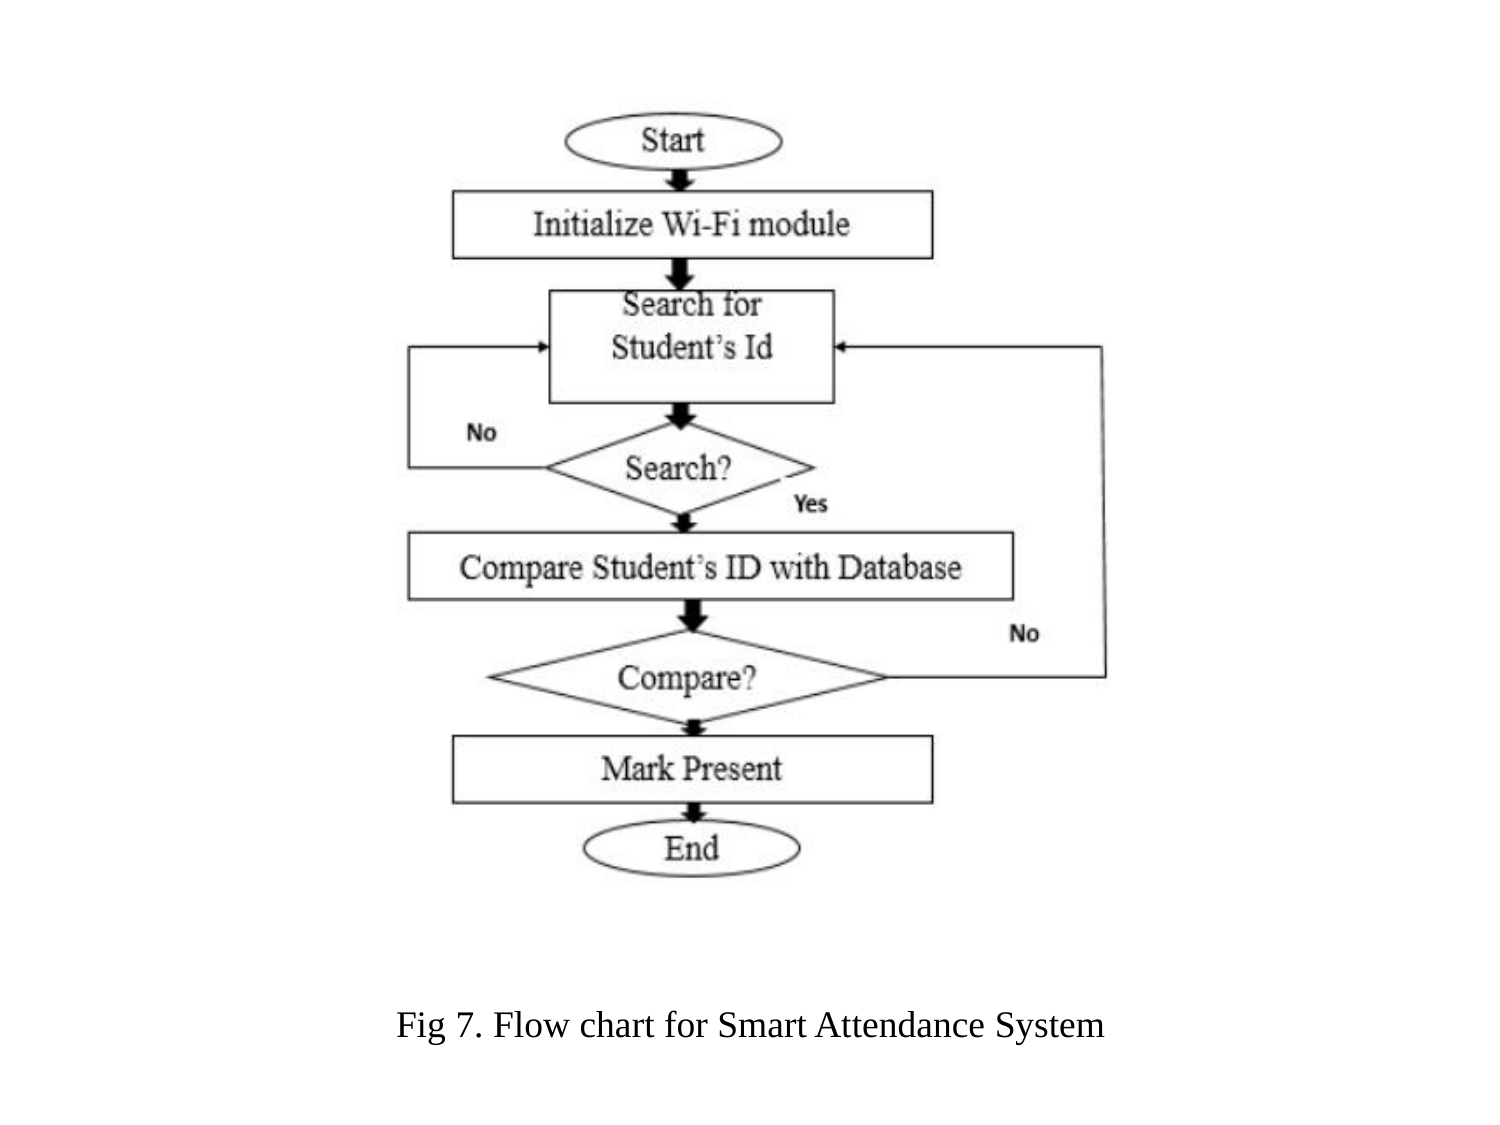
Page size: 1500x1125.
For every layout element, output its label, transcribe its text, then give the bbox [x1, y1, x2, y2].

picture [380, 87, 1119, 926]
text_box Fig 7. Flow chart for Smart Attendance System [381, 992, 1213, 1053]
